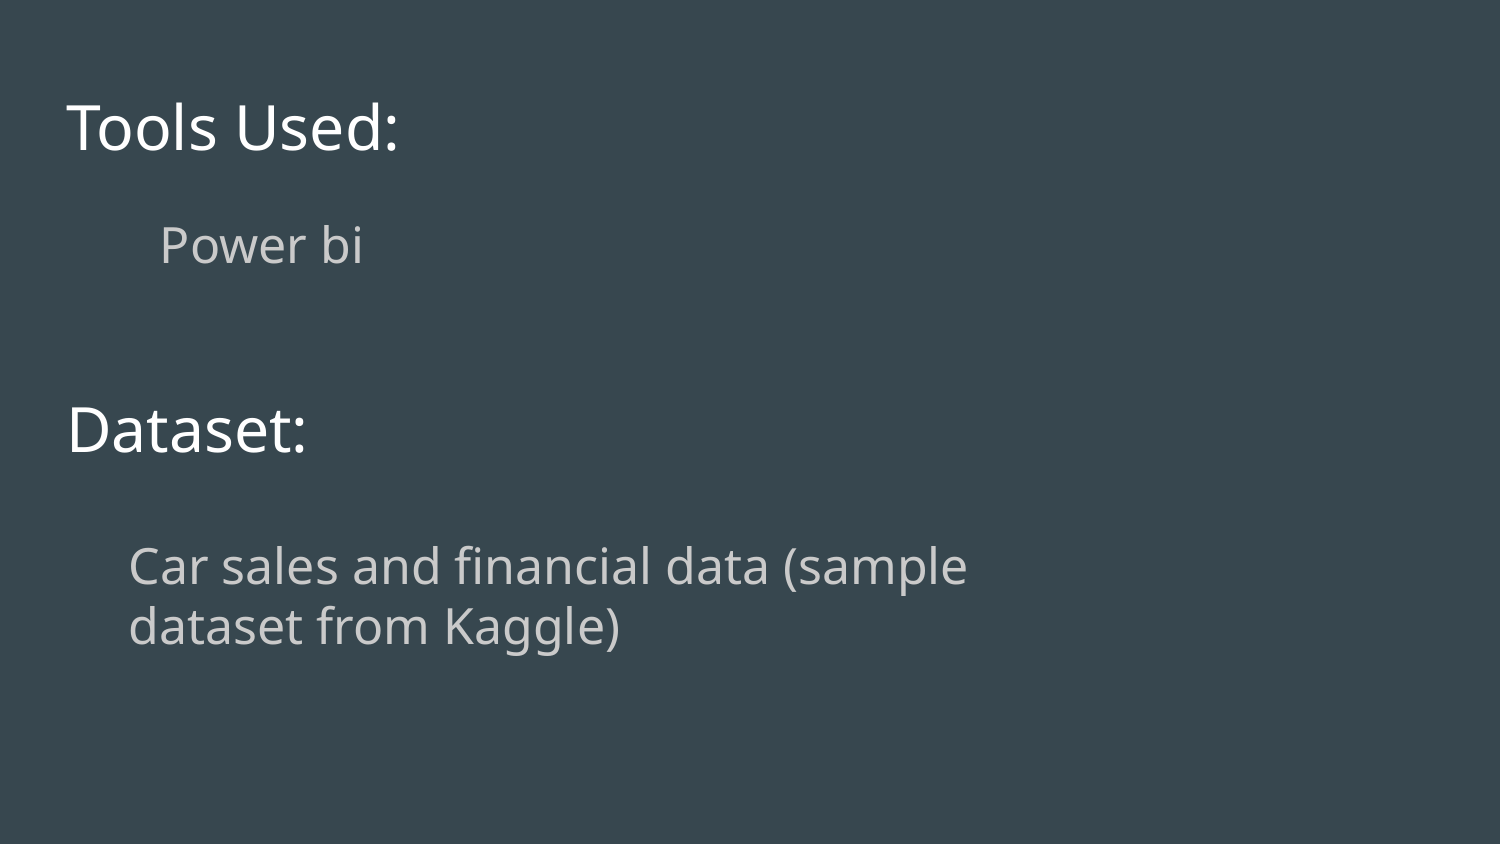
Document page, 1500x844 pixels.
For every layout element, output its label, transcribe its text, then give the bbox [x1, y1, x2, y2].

title Tools Used: [51, 72, 1449, 167]
title Dataset: [51, 374, 1449, 469]
text_box Car sales and financial data (sample dataset from Kaggle) [113, 519, 1038, 730]
text_box Power bi [144, 198, 1500, 289]
